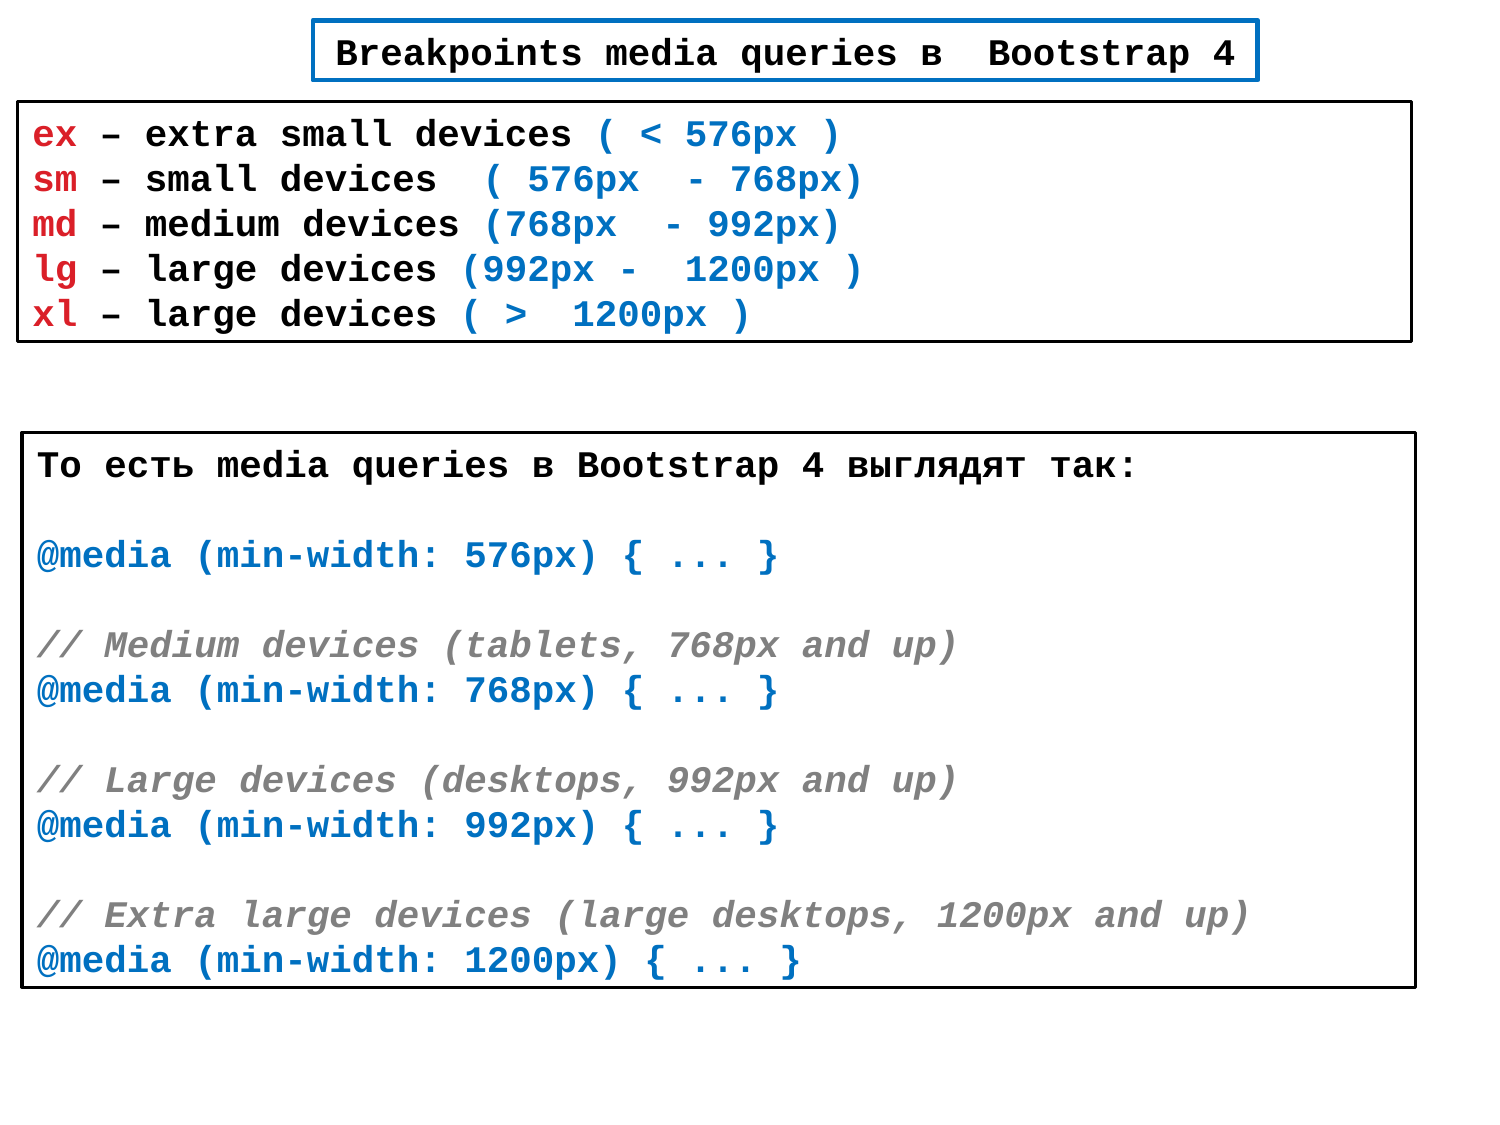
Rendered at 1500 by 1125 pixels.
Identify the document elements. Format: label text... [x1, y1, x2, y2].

text_box Breakpoints media queries в Bootstrap 4 [312, 20, 1258, 81]
text_box ex – extra small devices ( < 576px ) sm – small devices ( 576px - 768px) md – medium devices (768px - 992px) lg – large devices (992px - 1200px ) xl – large devices ( > 1200px ) [17, 101, 1412, 342]
text_box То есть media queries в Bootstrap 4 выглядят так: @media (min-width: 576px) { ... } // Medium devices (tablets, 768px and up) @media (min-width: 768px) { ... } // Large devices (desktops, 992px and up) @media (min-width: 992px) { ... } // Extra large devices (large desktops, 1200px and up) @media (min-width: 1200px) { ... } [22, 432, 1416, 988]
